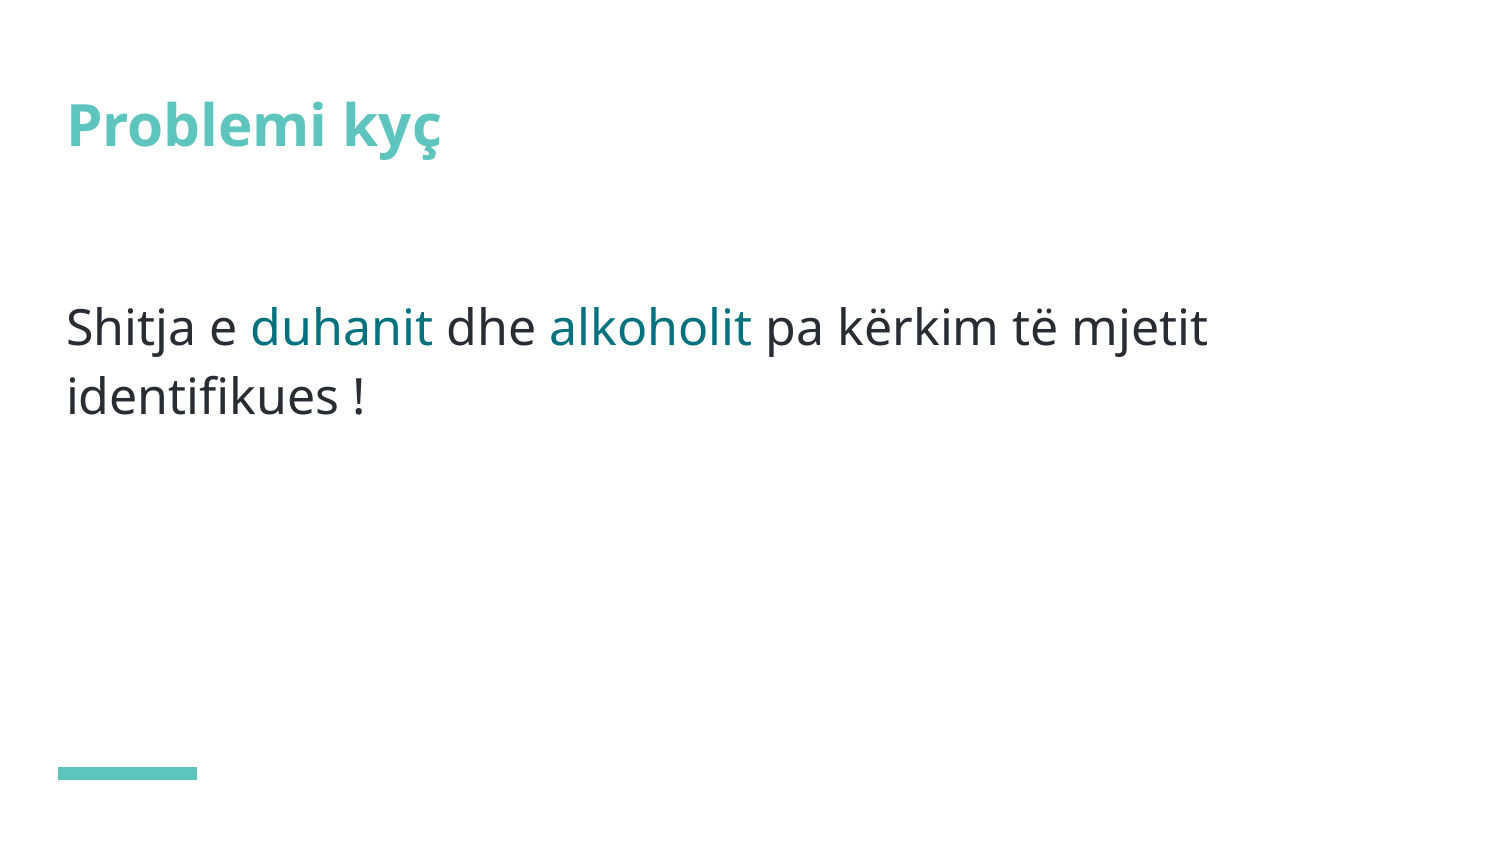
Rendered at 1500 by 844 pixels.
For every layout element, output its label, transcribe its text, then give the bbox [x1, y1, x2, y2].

title Problemi kyç [51, 72, 1449, 167]
list Shitja e duhanit dhe alkoholit pa kërkim të mjetit identifikues ! [51, 271, 1449, 385]
